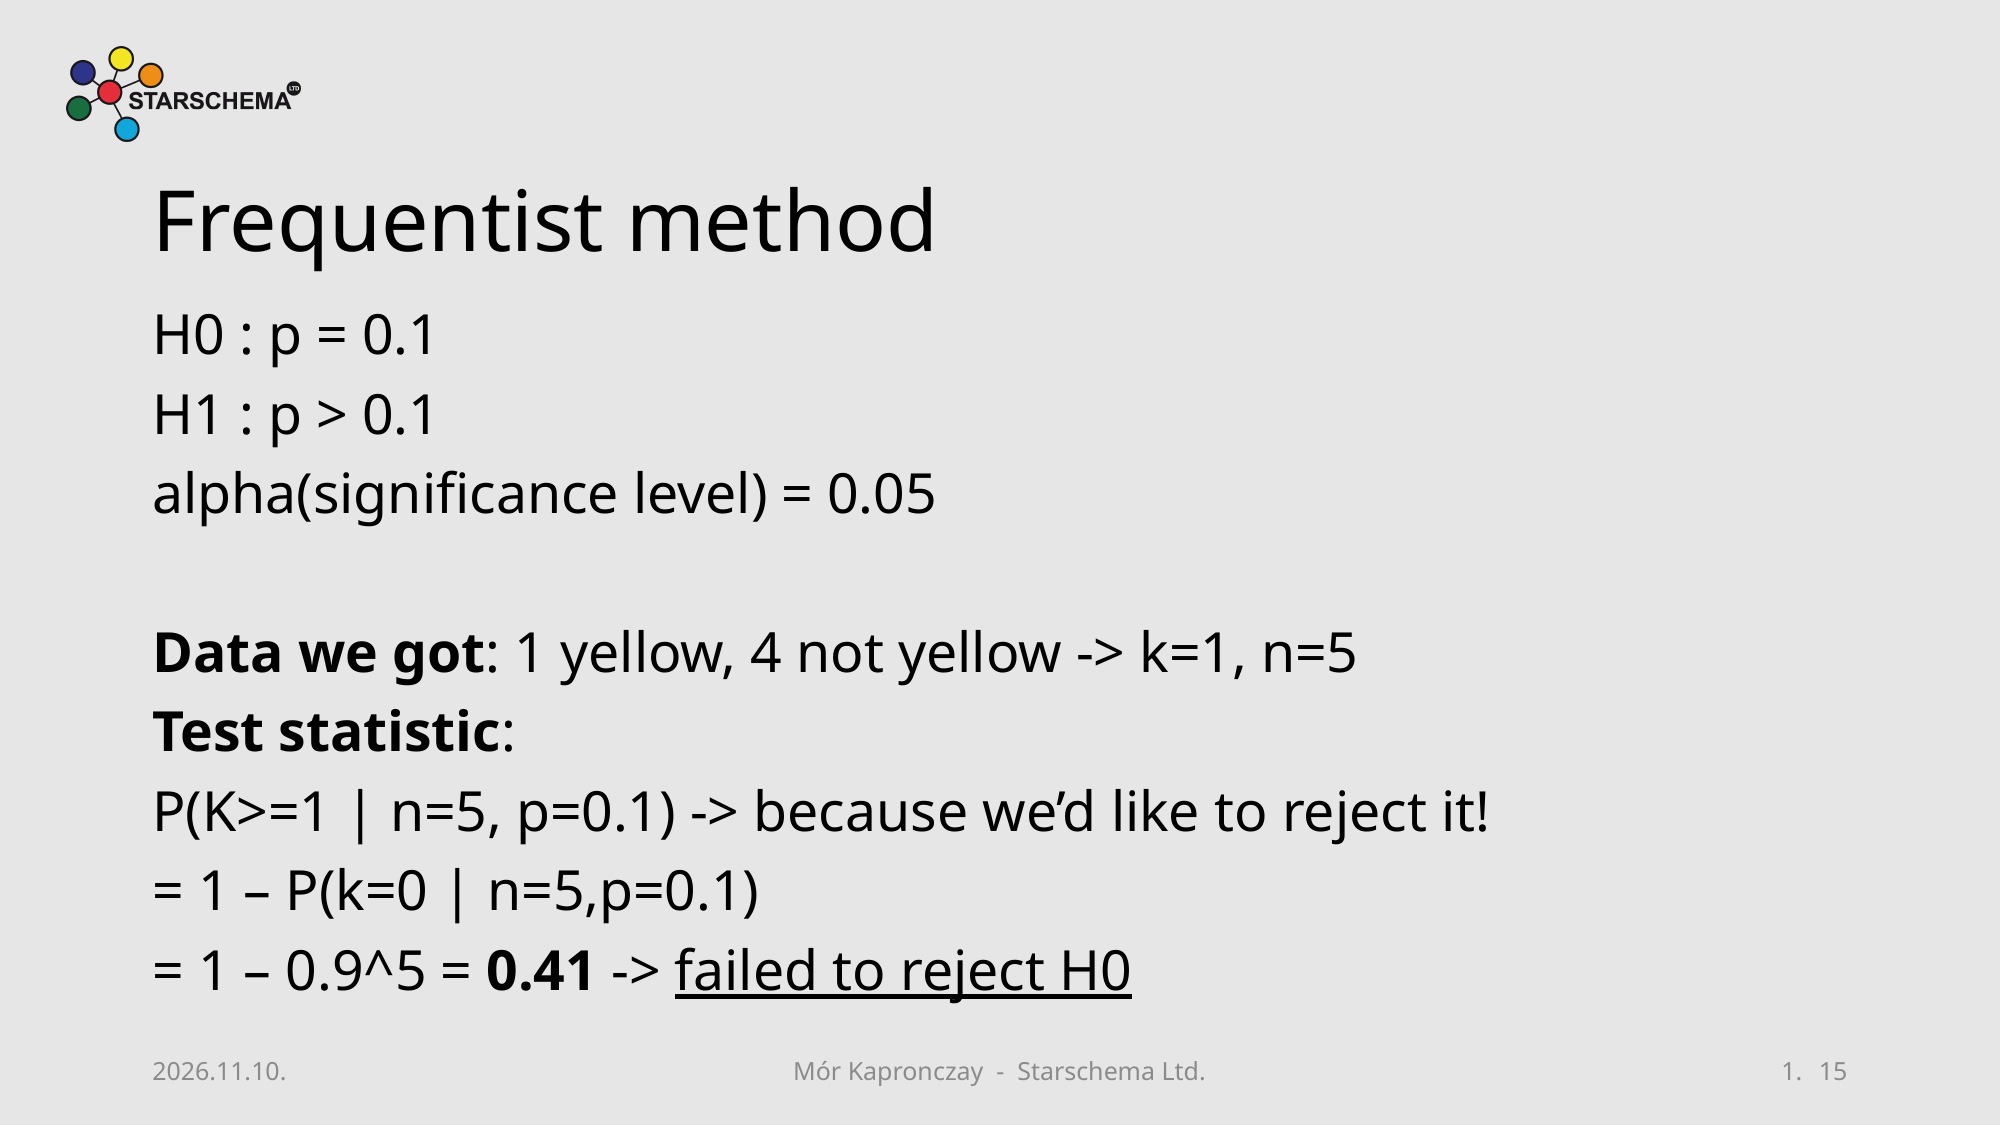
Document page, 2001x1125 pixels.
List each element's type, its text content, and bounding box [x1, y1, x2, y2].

picture [66, 46, 301, 142]
list H0 : p = 0.1 H1 : p > 0.1 alpha(significance level) = 0.05 Data we got: 1 yellow, 4 not yellow -> k=1, n=5 Test statistic: P(K>=1 | n=5, p=0.1) -> because we’d like to reject it! = 1 – P(k=0 | n=5,p=0.1) = 1 – 0.9^5 = 0.41 -> failed to reject H0 [137, 299, 1863, 1014]
slide_number 15 [1412, 1042, 1863, 1103]
title Frequentist method [137, 171, 1863, 278]
footer Mór Kapronczay - Starschema Ltd. [662, 1042, 1338, 1103]
slide_number 2019. 08. 16. [137, 1042, 588, 1103]
